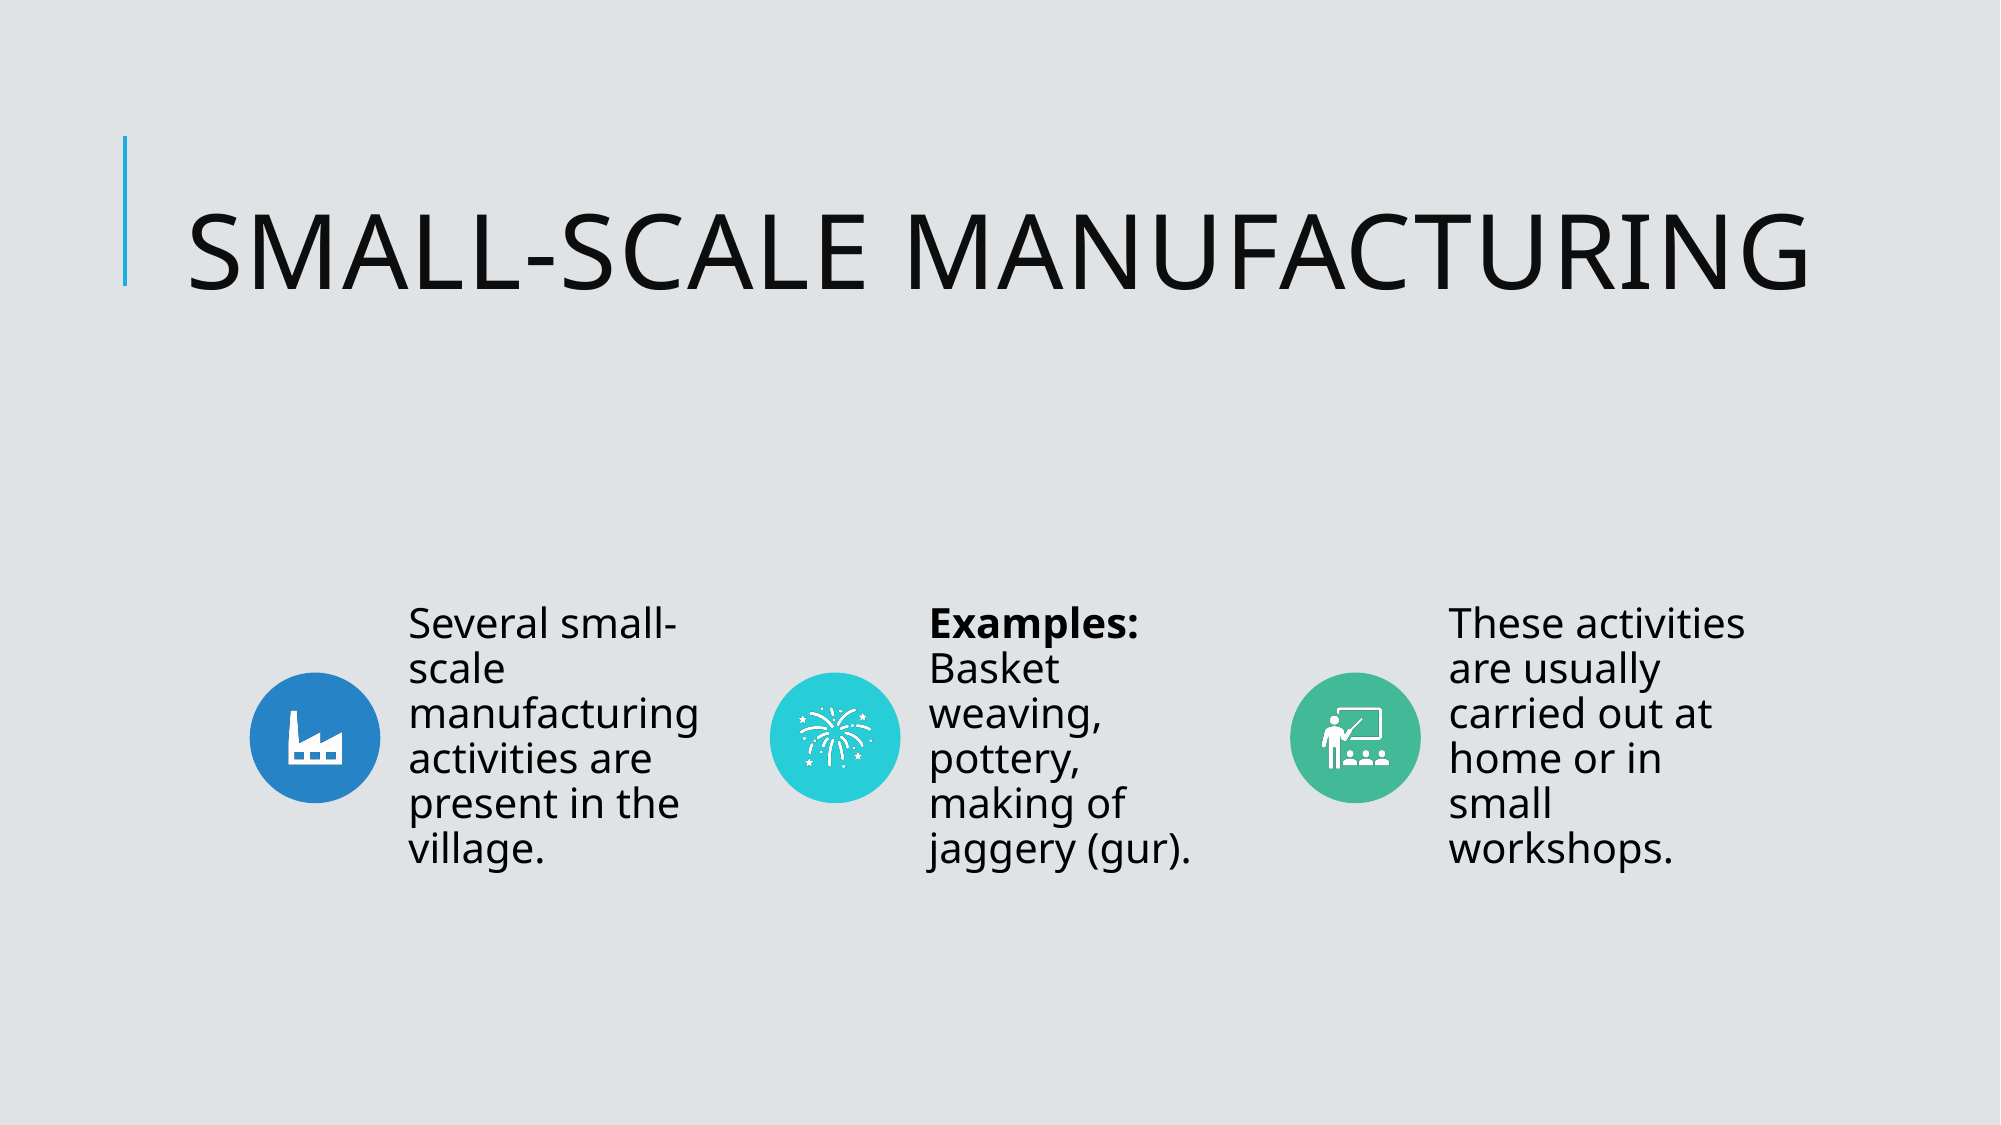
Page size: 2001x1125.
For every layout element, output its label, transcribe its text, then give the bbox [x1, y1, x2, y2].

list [227, 469, 1780, 1007]
title Small-Scale Manufacturing [157, 154, 1845, 365]
